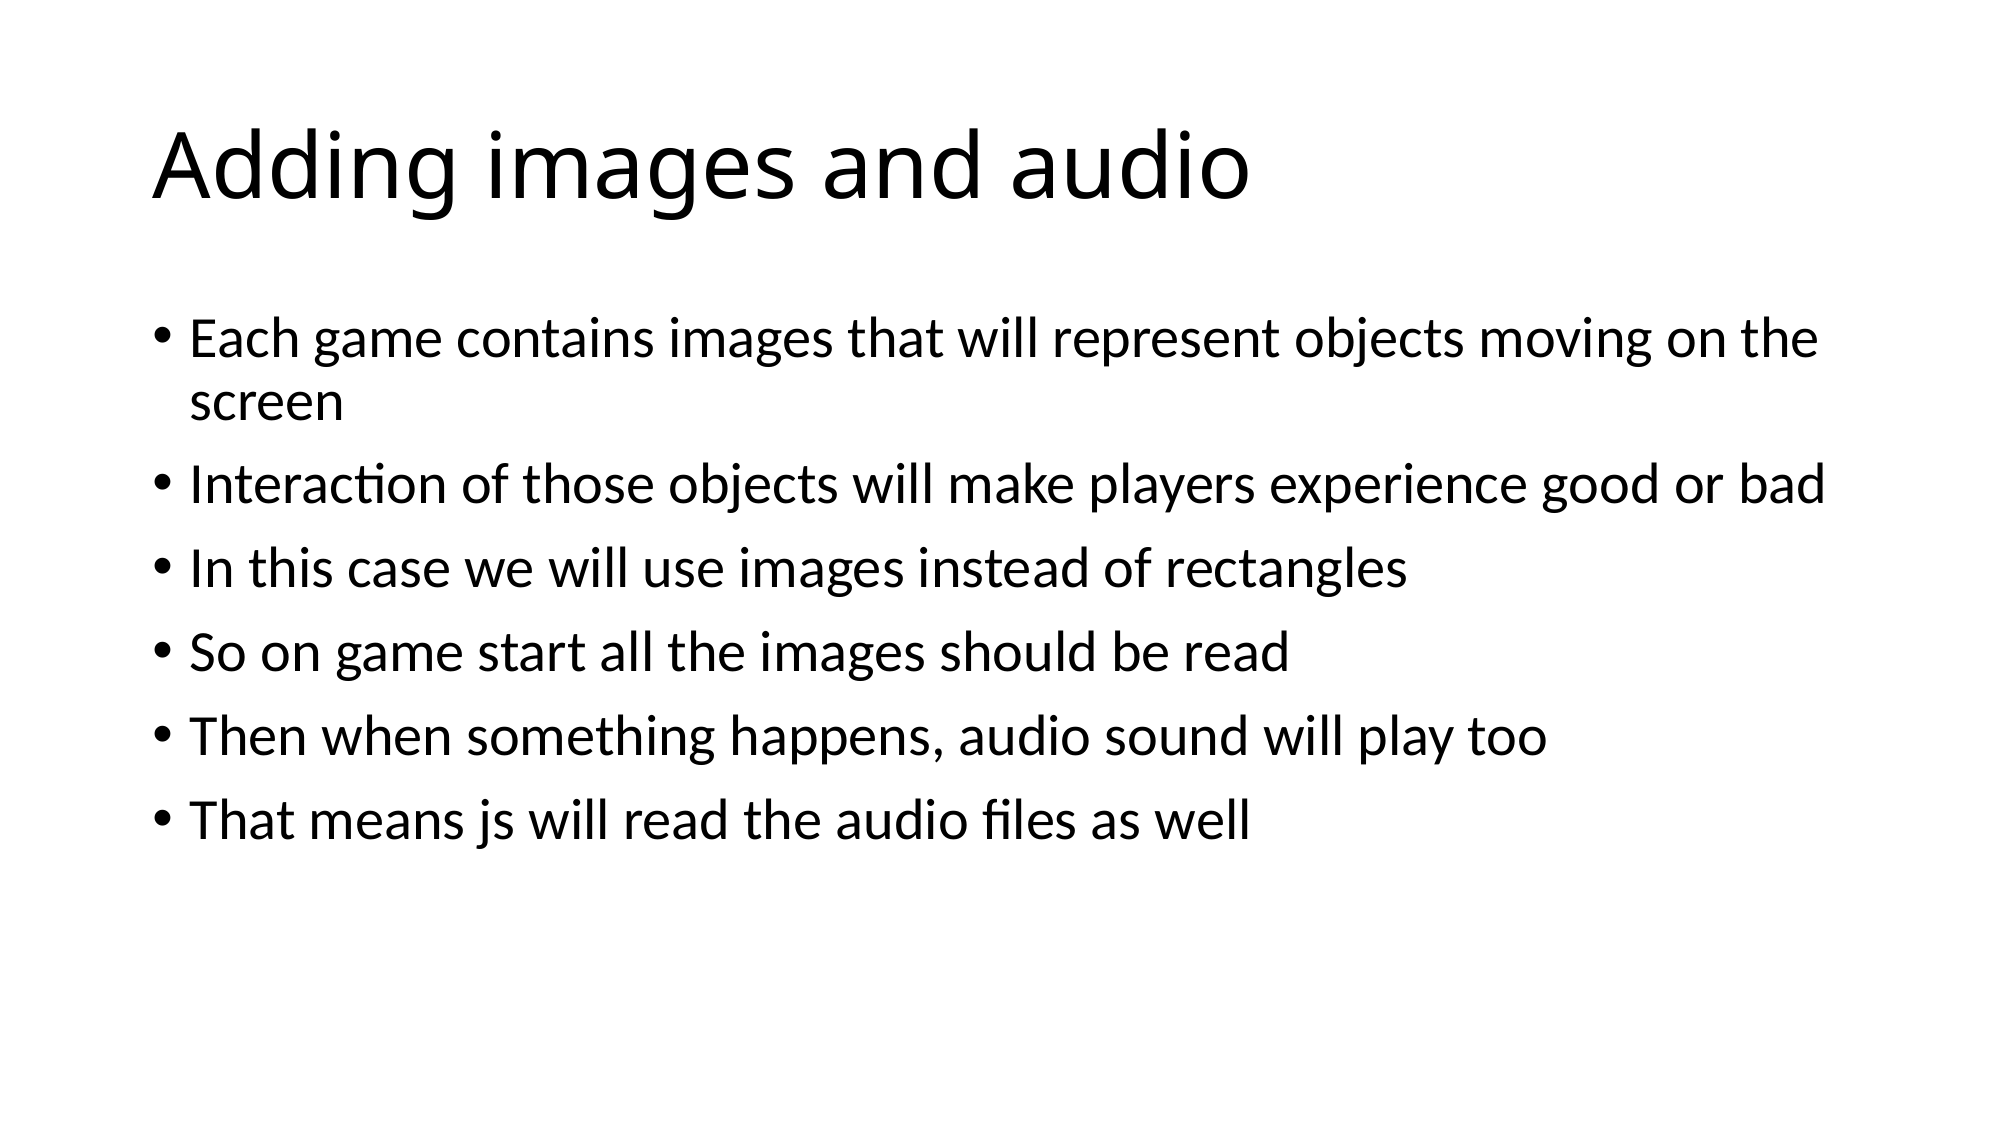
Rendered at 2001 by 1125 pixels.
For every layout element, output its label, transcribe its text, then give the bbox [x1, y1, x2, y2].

title Adding images and audio [137, 59, 1863, 278]
list Each game contains images that will represent objects moving on the screen Interaction of those objects will make players experience good or bad In this case we will use images instead of rectangles So on game start all the images should be read Then when something happens, audio sound will play too That means js will read the audio files as well [137, 299, 1863, 1014]
